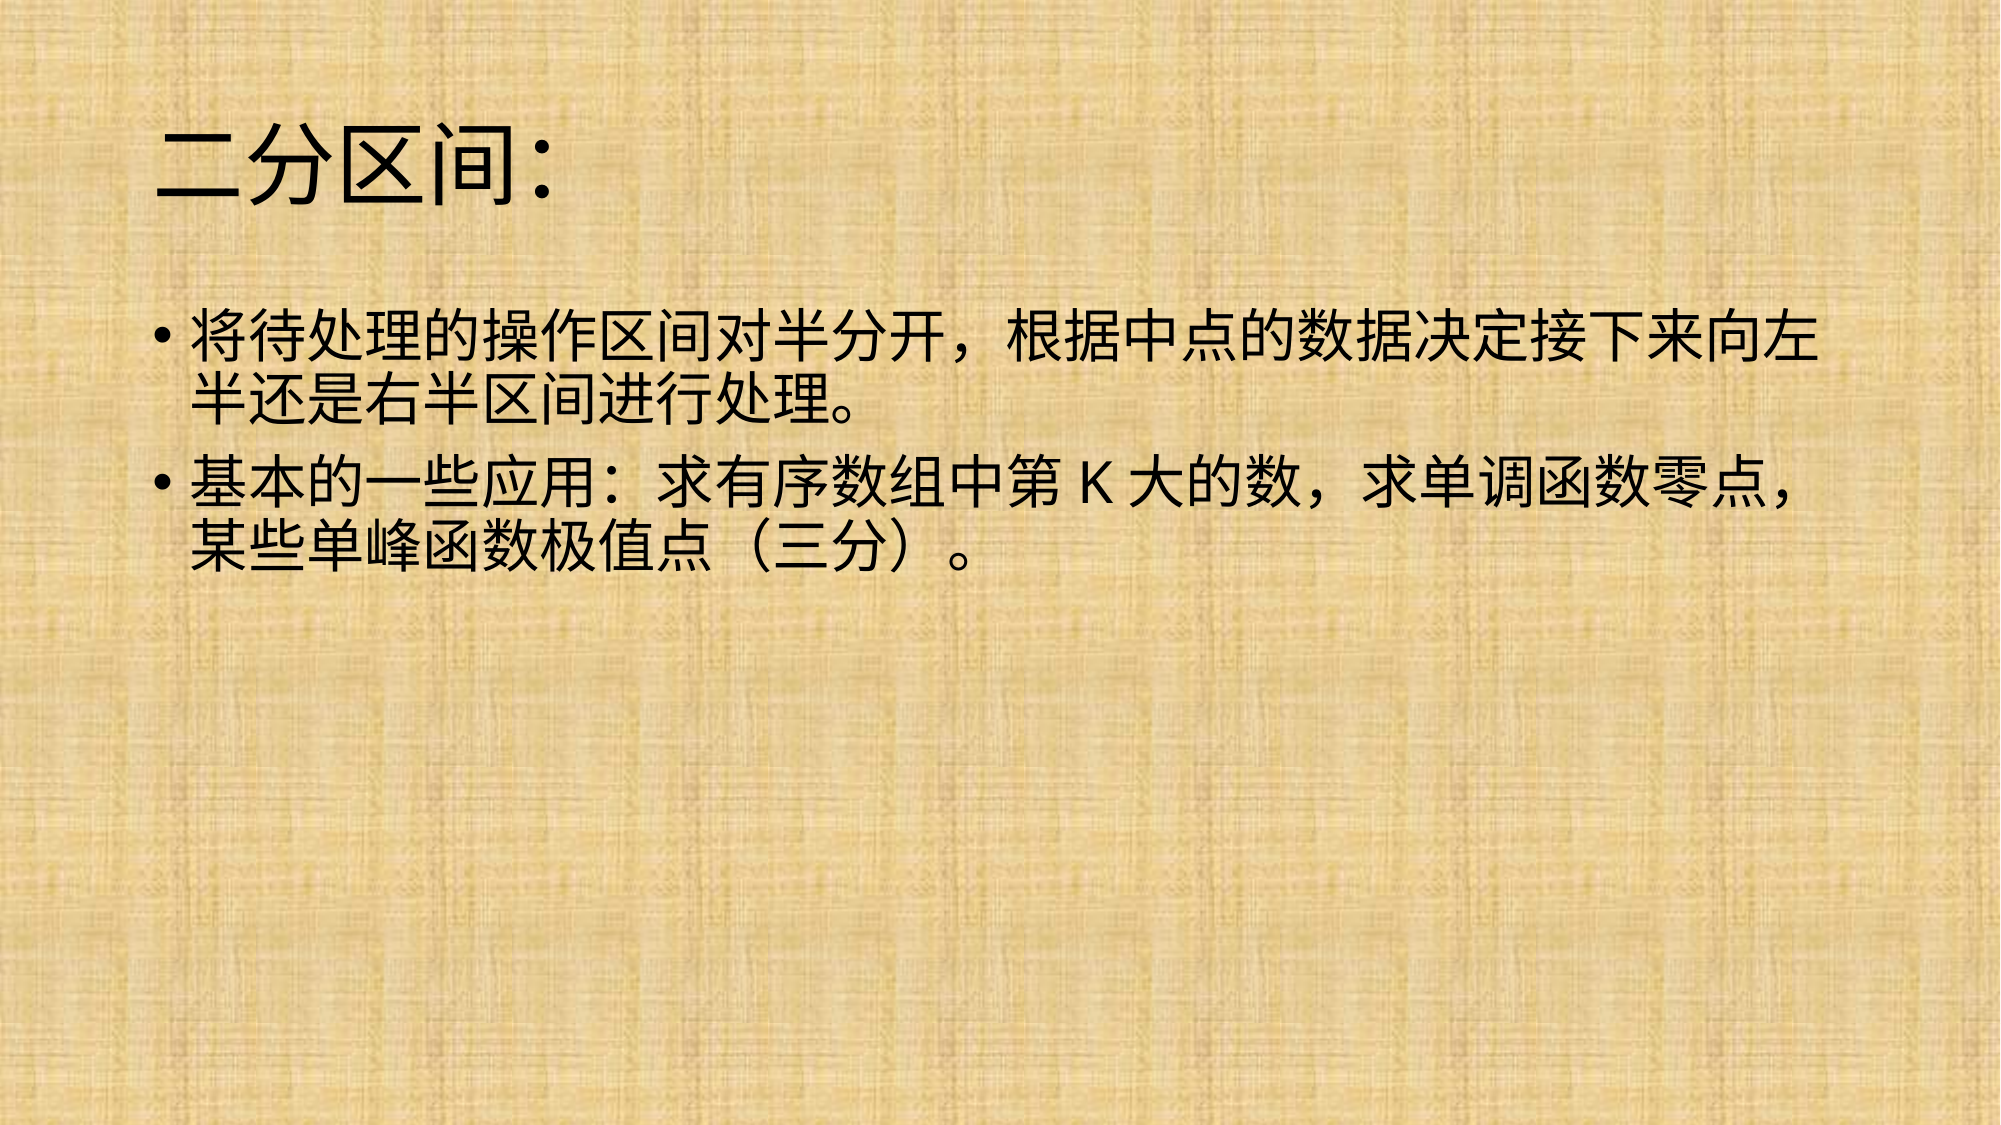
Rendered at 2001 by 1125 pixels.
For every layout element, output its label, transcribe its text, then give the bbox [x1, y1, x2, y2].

picture [0, 0, 2001, 1125]
list 将待处理的操作区间对半分开，根据中点的数据决定接下来向左半还是右半区间进行处理。 基本的一些应用：求有序数组中第K大的数，求单调函数零点，某些单峰函数极值点（三分）。 [137, 299, 1863, 1014]
title 二分区间： [137, 59, 1863, 278]
